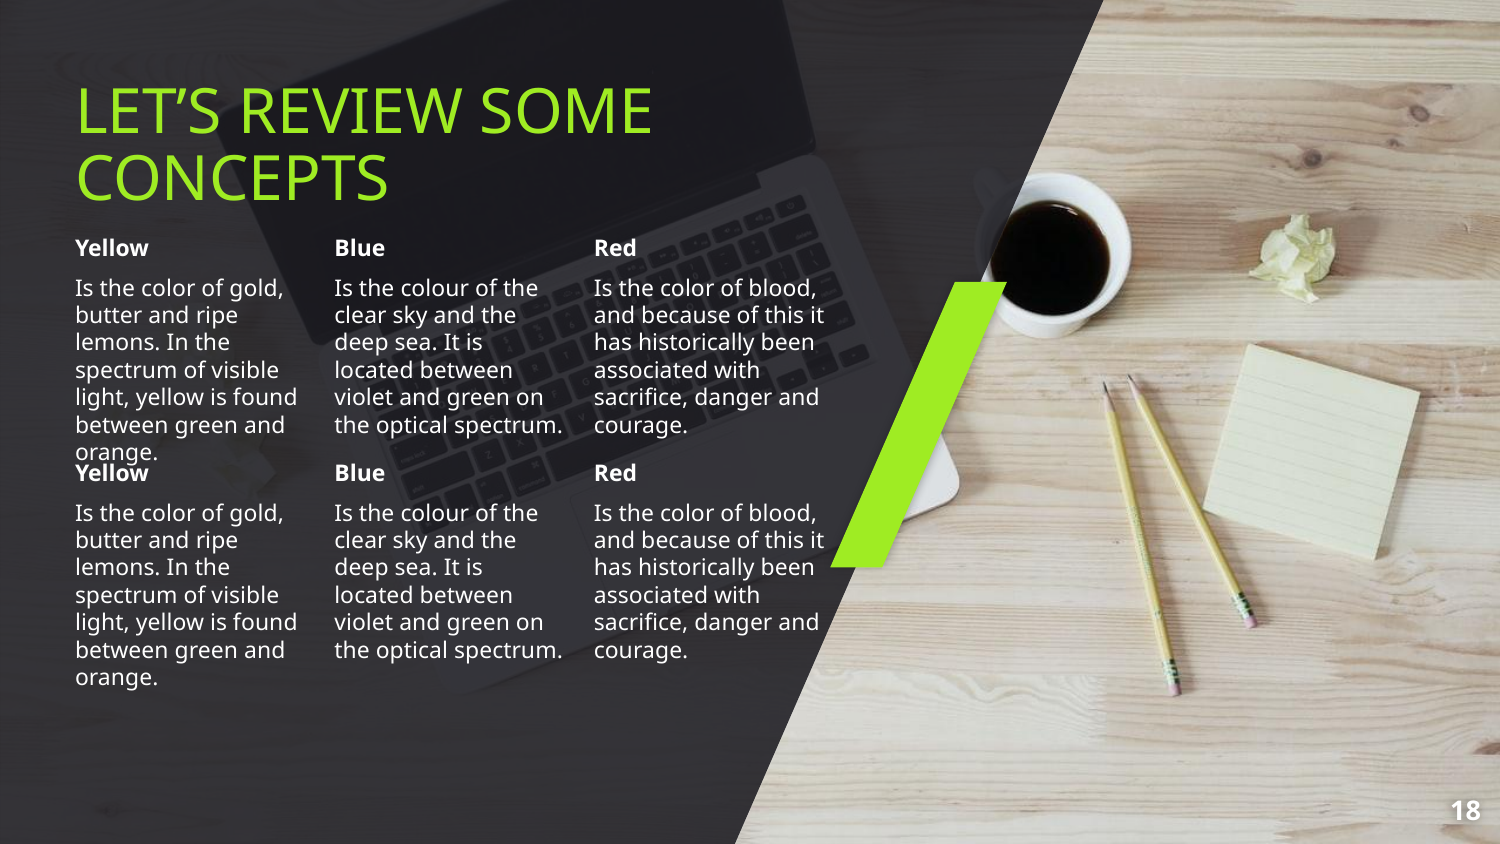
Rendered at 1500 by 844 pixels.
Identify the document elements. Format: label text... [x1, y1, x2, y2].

list Blue Is the colour of the clear sky and the deep sea. It is located between violet and green on the optical spectrum. [334, 233, 566, 442]
slide_number 18 [1391, 779, 1482, 844]
list Blue Is the colour of the clear sky and the deep sea. It is located between violet and green on the optical spectrum. [334, 458, 566, 667]
picture [736, 0, 1500, 844]
list Red Is the color of blood, and because of this it has historically been associated with sacrifice, danger and courage. [593, 233, 826, 442]
title LET’S REVIEW SOME CONCEPTS [75, 96, 952, 215]
list Yellow Is the color of gold, butter and ripe lemons. In the spectrum of visible light, yellow is found between green and orange. [75, 458, 307, 667]
list Yellow Is the color of gold, butter and ripe lemons. In the spectrum of visible light, yellow is found between green and orange. [75, 233, 307, 442]
list Red Is the color of blood, and because of this it has historically been associated with sacrifice, danger and courage. [593, 458, 826, 667]
